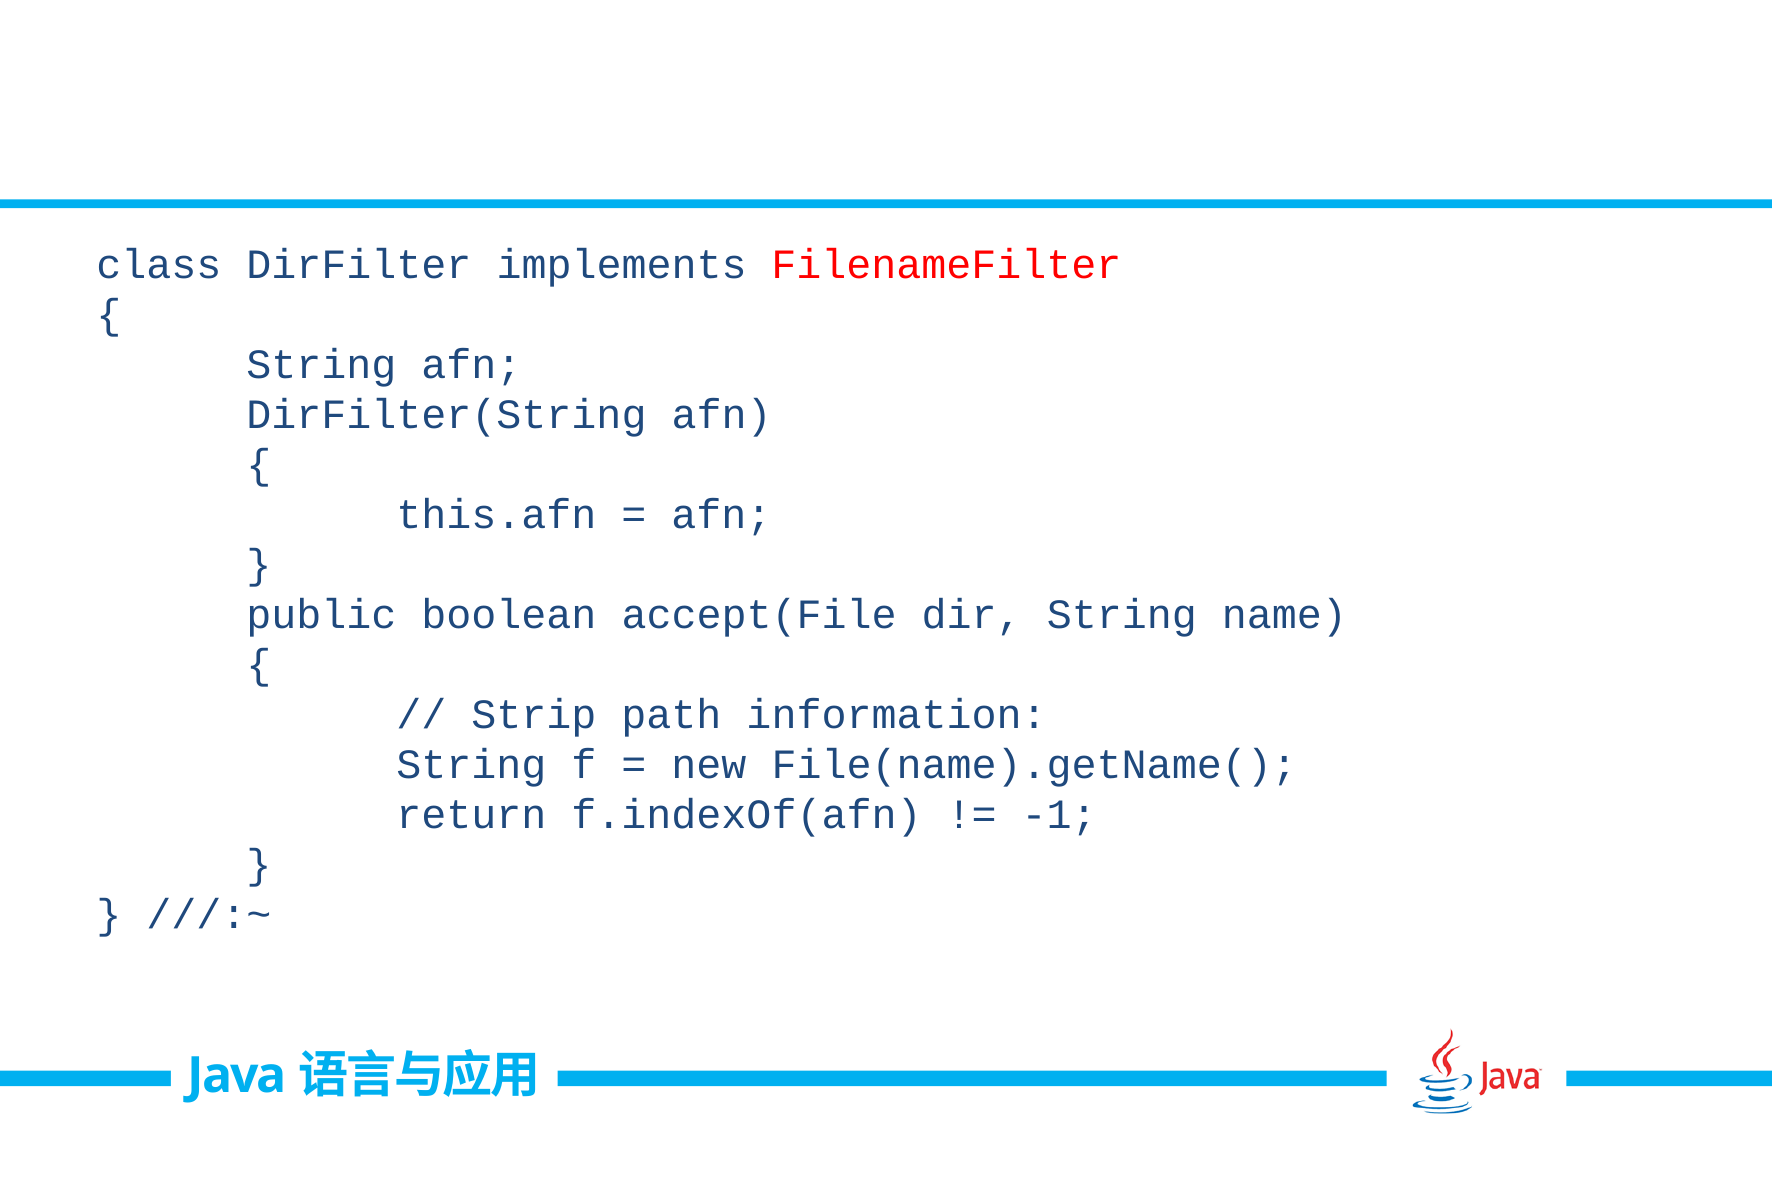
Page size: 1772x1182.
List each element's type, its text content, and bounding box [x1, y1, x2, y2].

list class DirFilter implements FilenameFilter { String afn; DirFilter(String afn) { this.afn = afn; } public boolean accept(File dir, String name) { // Strip path information: String f = new File(name).getName(); return f.indexOf(afn) != -1; } } ///:~ [80, 228, 1677, 1009]
picture [1386, 1019, 1567, 1094]
slide_number [1269, 1094, 1684, 1158]
